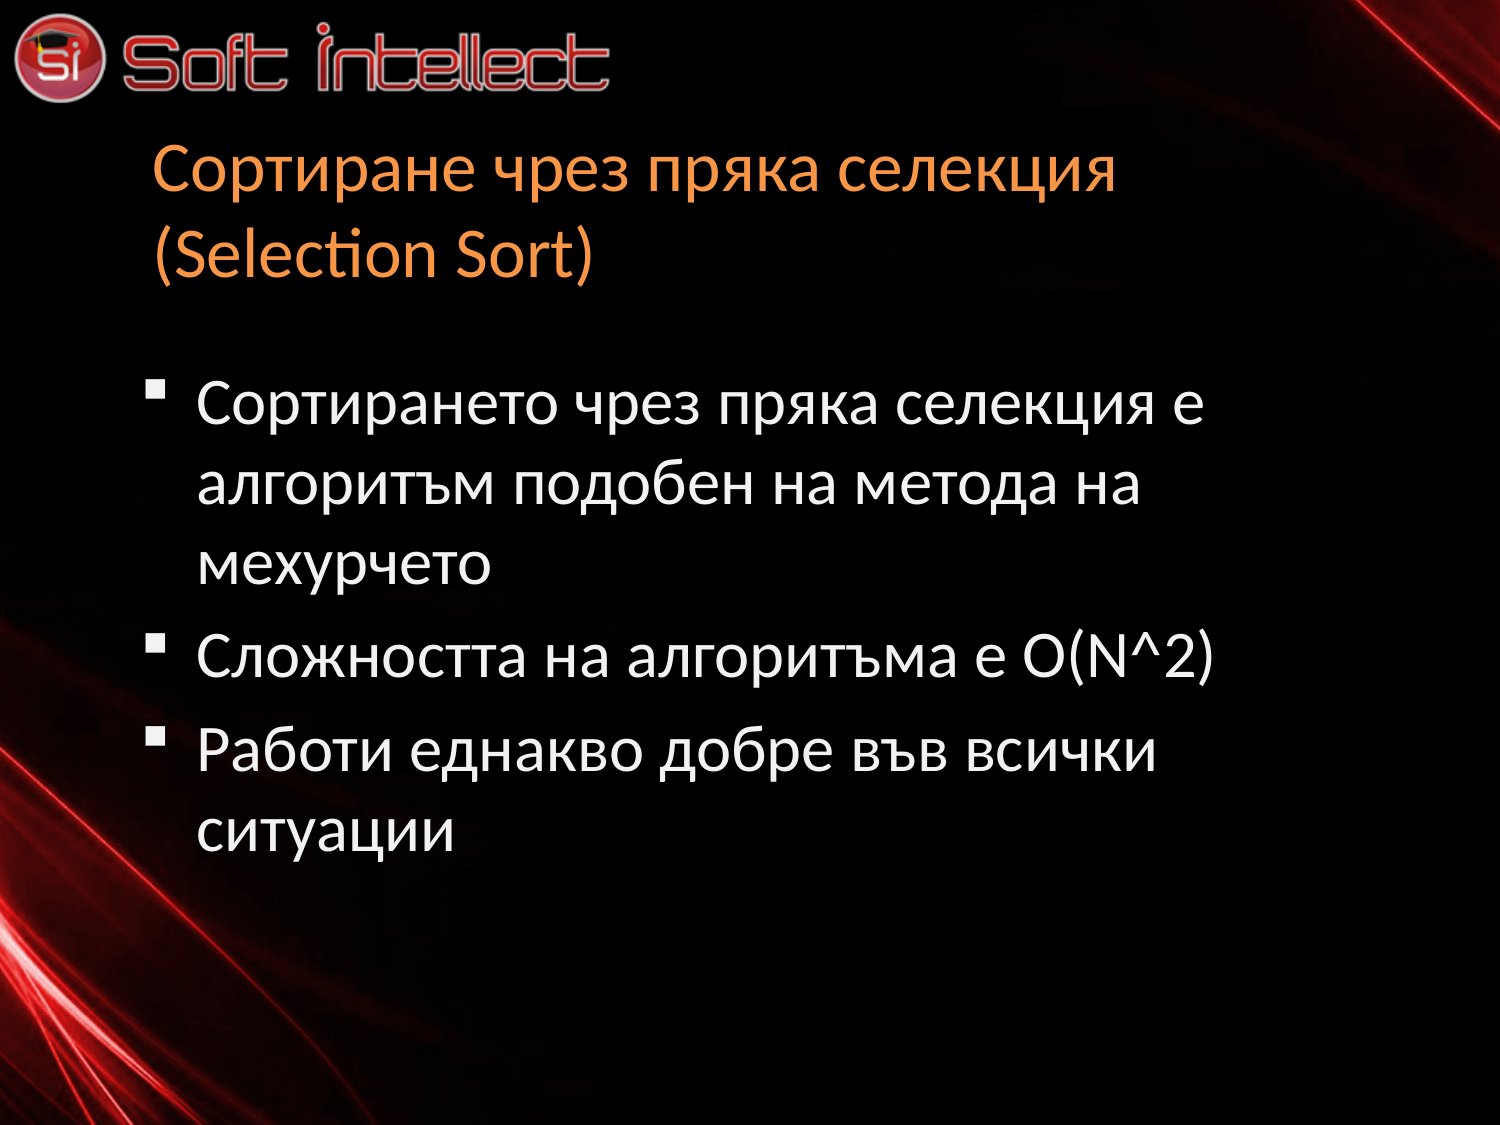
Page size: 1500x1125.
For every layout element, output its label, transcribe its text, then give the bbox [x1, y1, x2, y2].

picture [0, 0, 1500, 1125]
title Сортиране чрез пряка селекция (Selection Sort) [137, 112, 1488, 300]
list Сортирането чрез пряка селекция е алгоритъм подобен на метода на мехурчето Сложността на алгоритъма е O(N^2) Работи еднакво добре във всички ситуации [125, 350, 1375, 1093]
